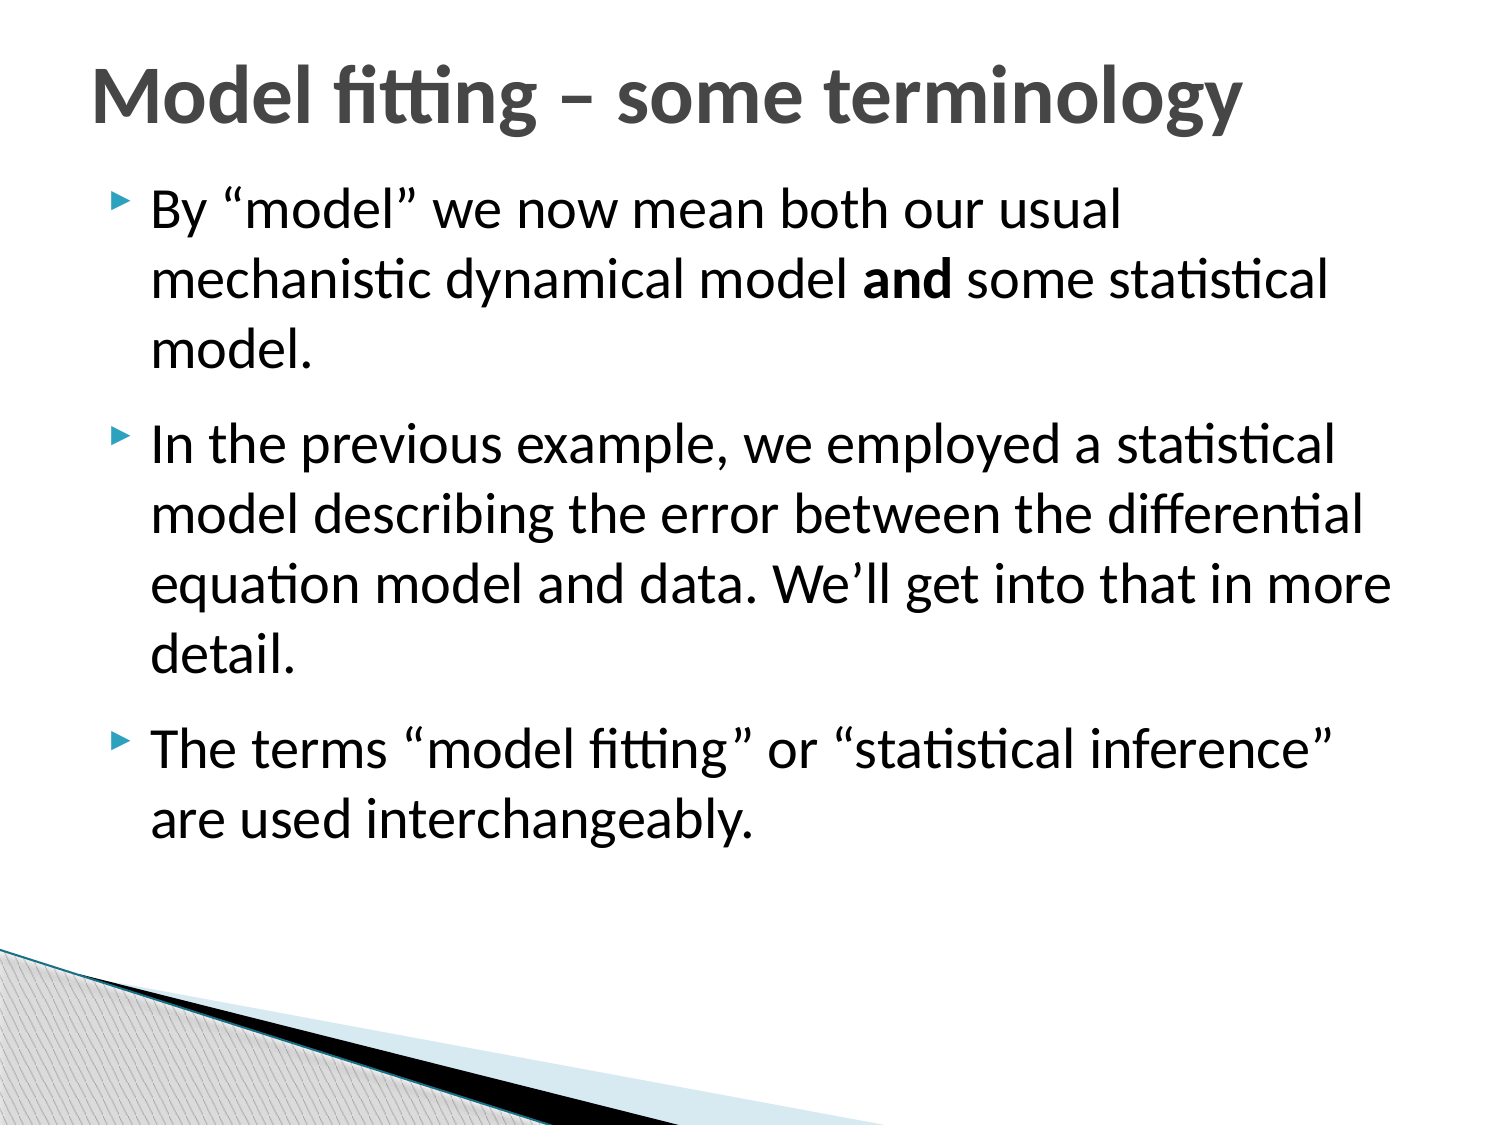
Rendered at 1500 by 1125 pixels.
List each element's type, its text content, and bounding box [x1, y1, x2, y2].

title Model fitting – some terminology [75, 24, 1425, 155]
list By “model” we now mean both our usual mechanistic dynamical model and some statistical model. In the previous example, we employed a statistical model describing the error between the differential equation model and data. We’ll get into that in more detail. The terms “model fitting” or “statistical inference” are used interchangeably. [75, 162, 1425, 963]
